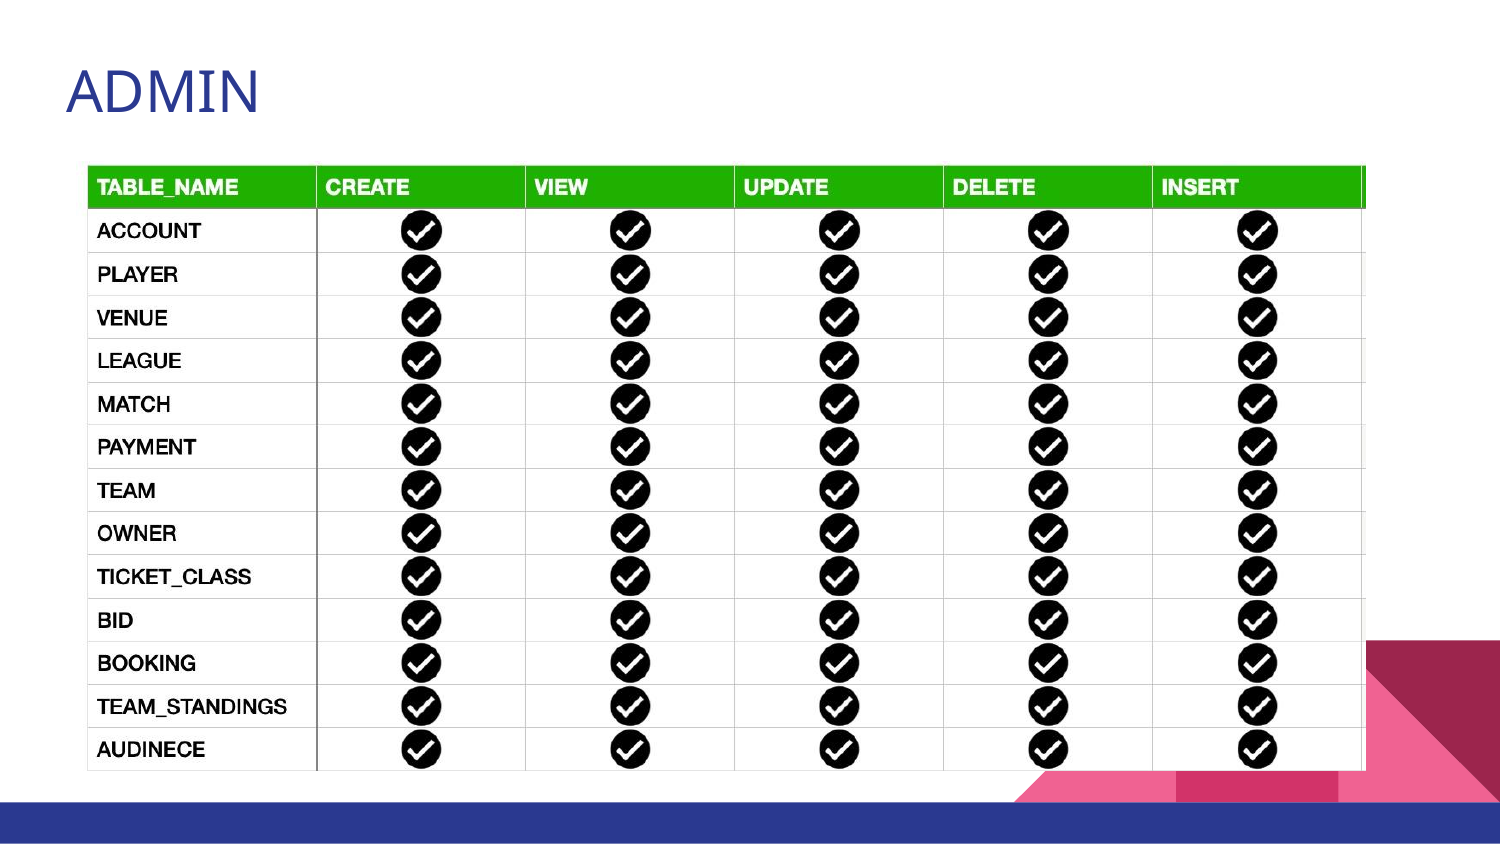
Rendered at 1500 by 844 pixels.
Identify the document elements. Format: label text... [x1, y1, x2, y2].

picture [76, 161, 1366, 771]
title ADMIN [51, 39, 1449, 140]
